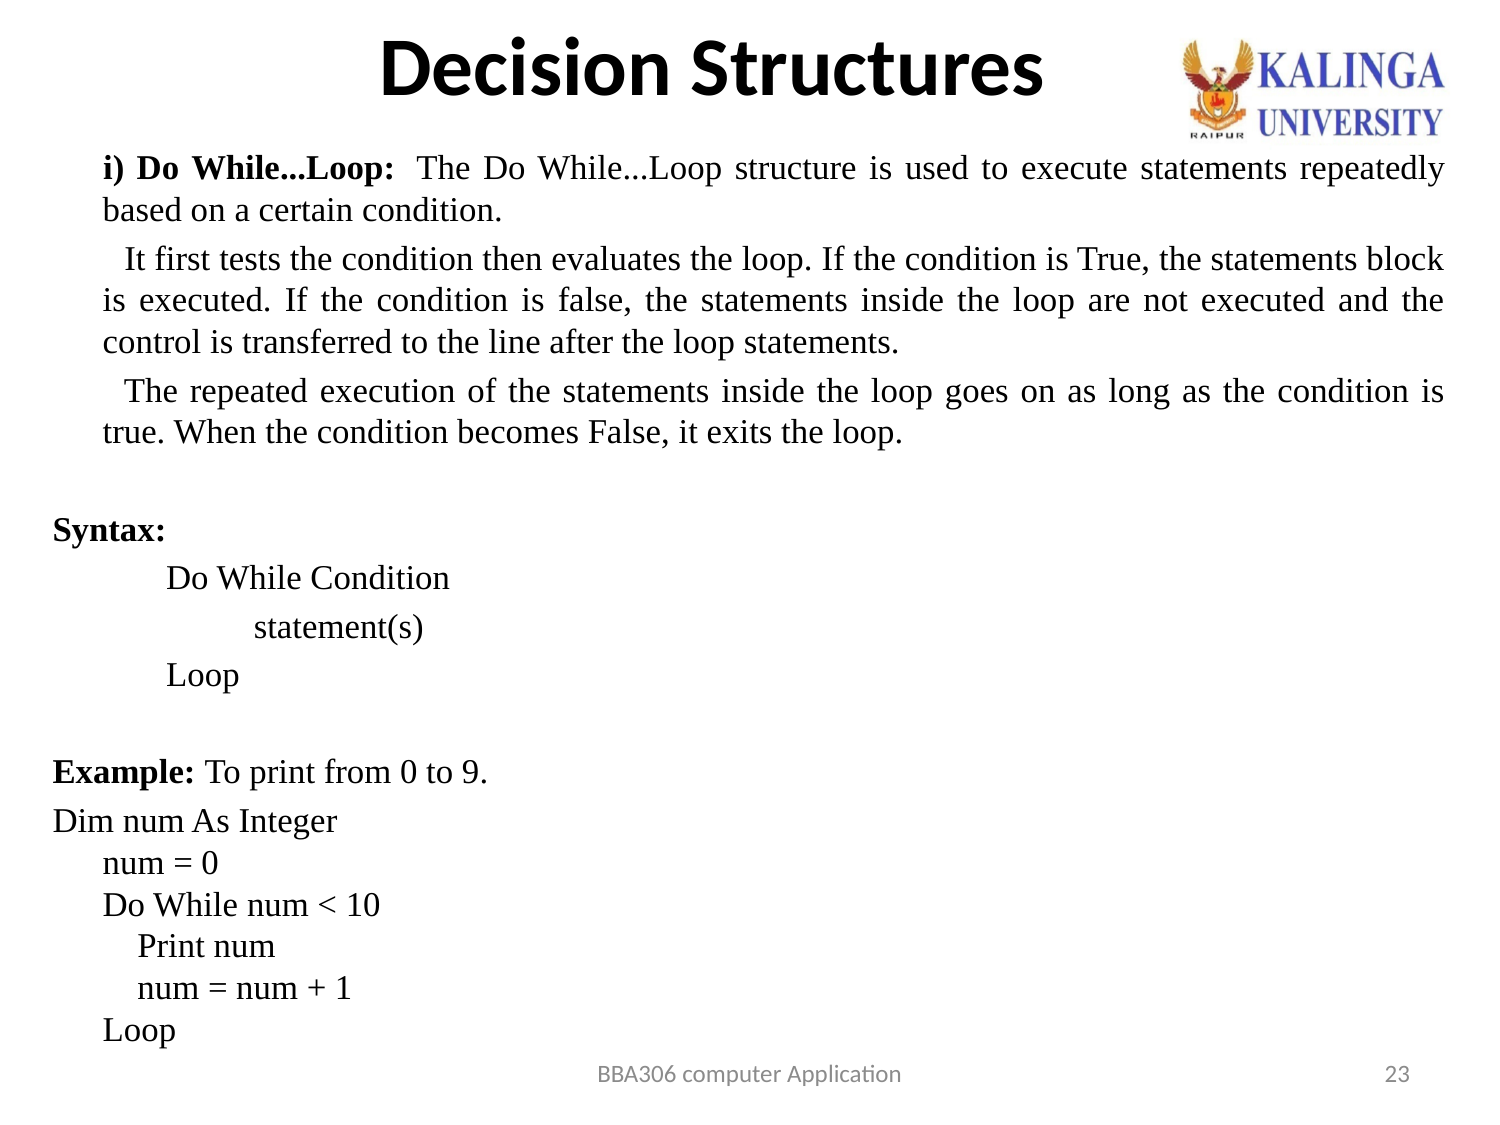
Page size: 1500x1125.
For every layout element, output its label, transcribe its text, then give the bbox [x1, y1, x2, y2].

title Decision Structures [37, 0, 1388, 125]
footer BBA306 computer Application [512, 1042, 988, 1103]
list i) Do While...Loop: The Do While...Loop structure is used to execute statements repeatedly based on a certain condition. It first tests the condition then evaluates the loop. If the condition is True, the statements block is executed. If the condition is false, the statements inside the loop are not executed and the control is transferred to the line after the loop statements. The repeated execution of the statements inside the loop goes on as long as the condition is true. When the condition becomes False, it exits the loop. Syntax: Do While Condition statement(s) Loop Example: To print from 0 to 9. Dim num As Integer num = 0 Do While num < 10 Print num num = num + 1 Loop [37, 137, 1463, 1063]
slide_number 23 [1074, 1042, 1425, 1103]
picture [1174, 37, 1455, 151]
